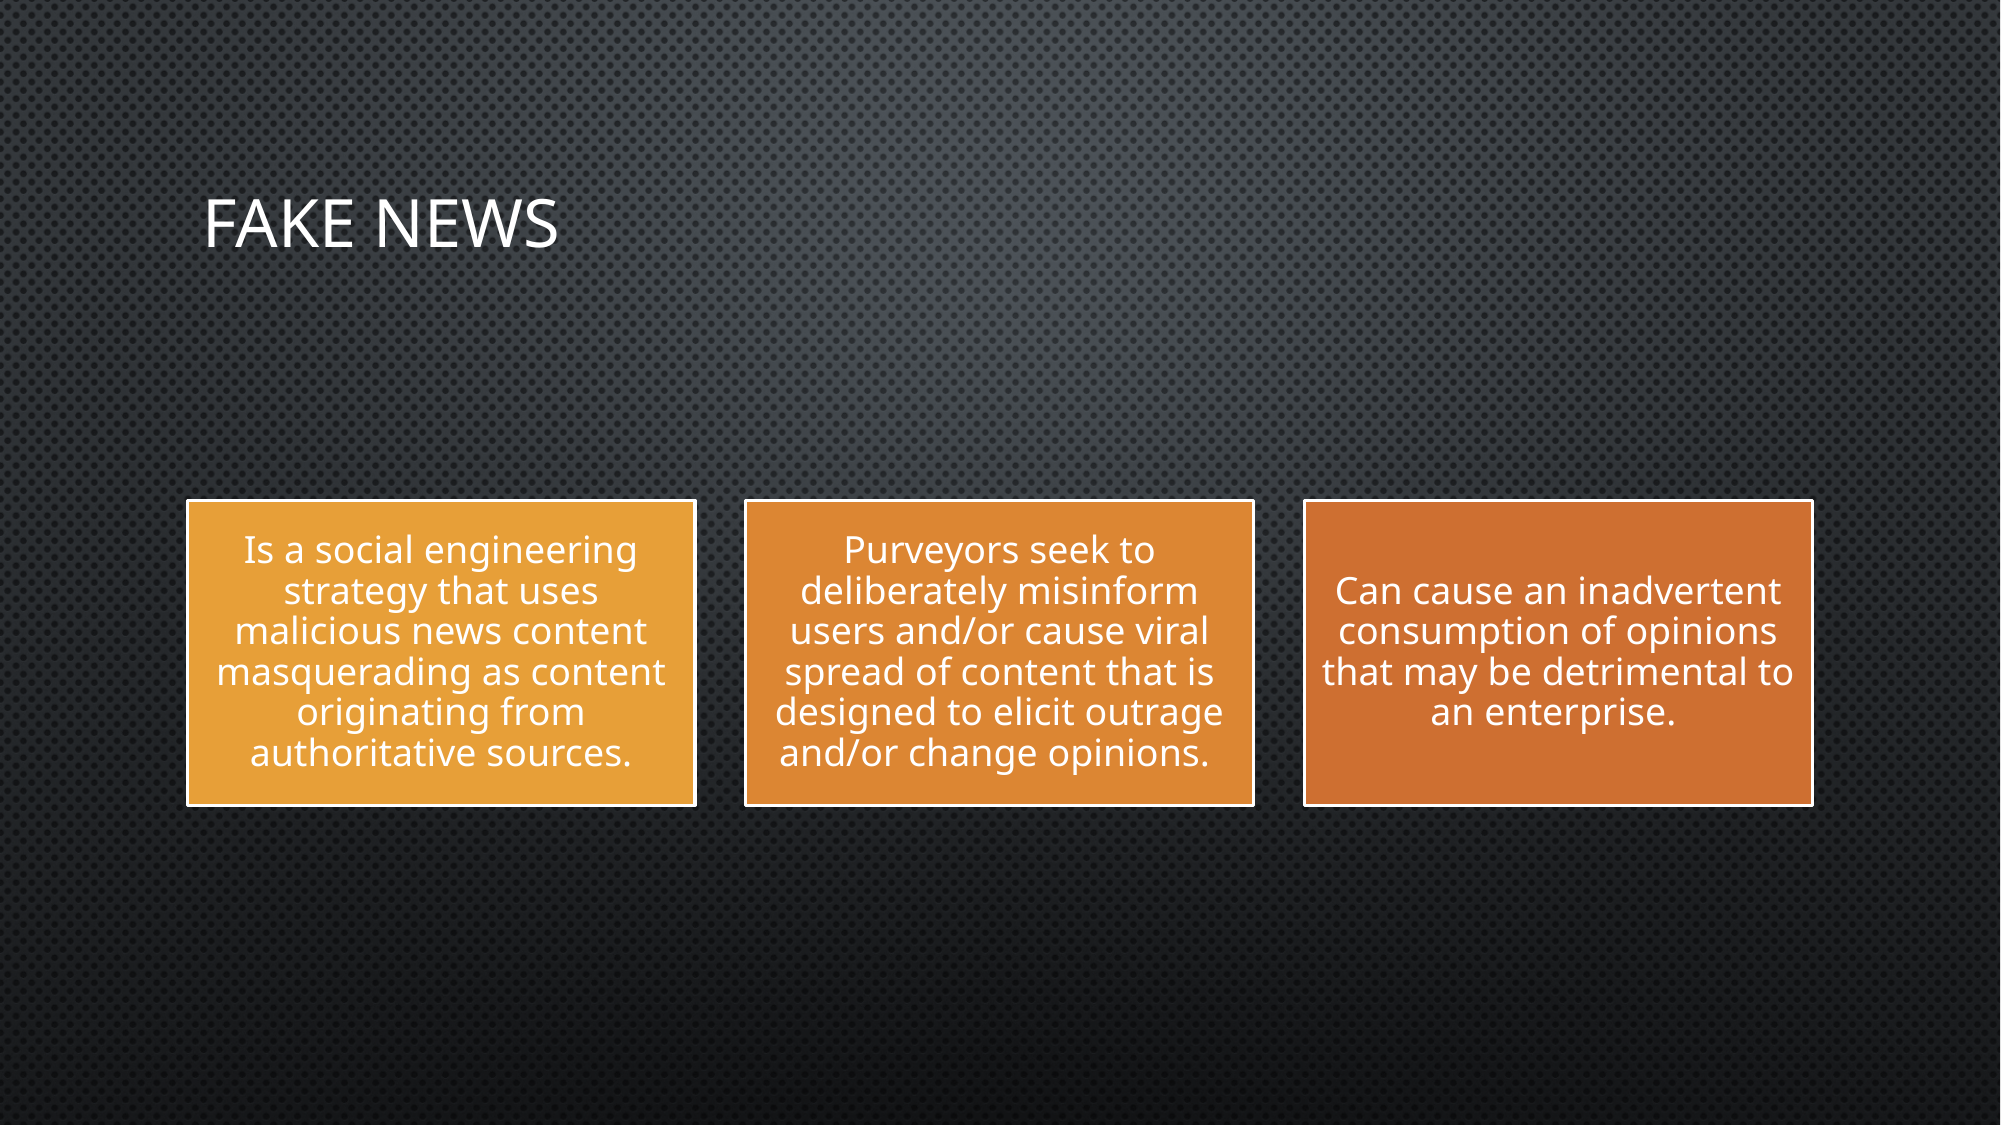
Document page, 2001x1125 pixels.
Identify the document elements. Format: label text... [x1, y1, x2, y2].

picture [0, 0, 2001, 1125]
title FAKE NEWS [187, 99, 1813, 341]
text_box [186, 500, 1813, 806]
